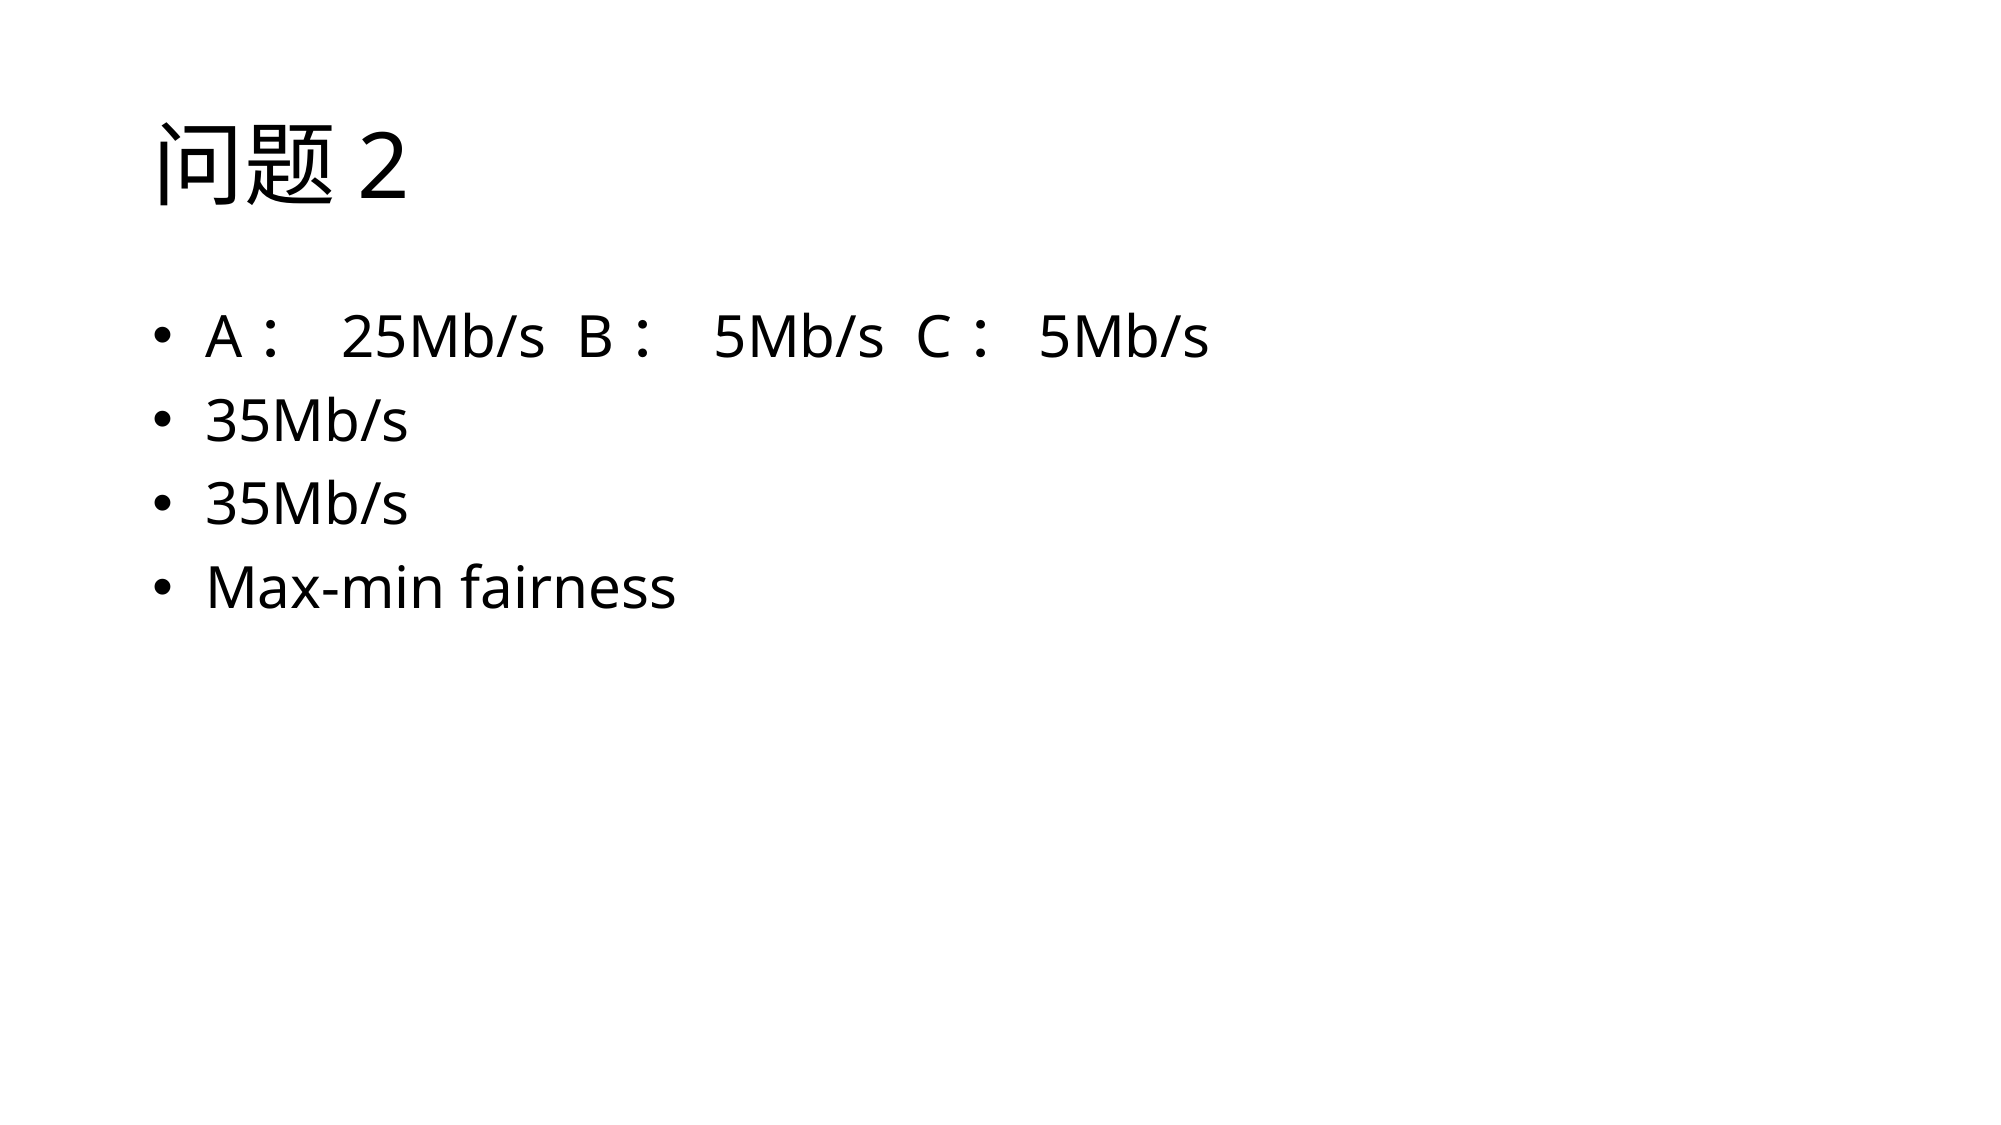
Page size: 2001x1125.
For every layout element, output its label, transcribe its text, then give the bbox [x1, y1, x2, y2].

title 问题2 [137, 59, 1863, 278]
list A： 25Mb/s B： 5Mb/s C：5Mb/s 35Mb/s 35Mb/s Max-min fairness [137, 299, 1863, 1014]
